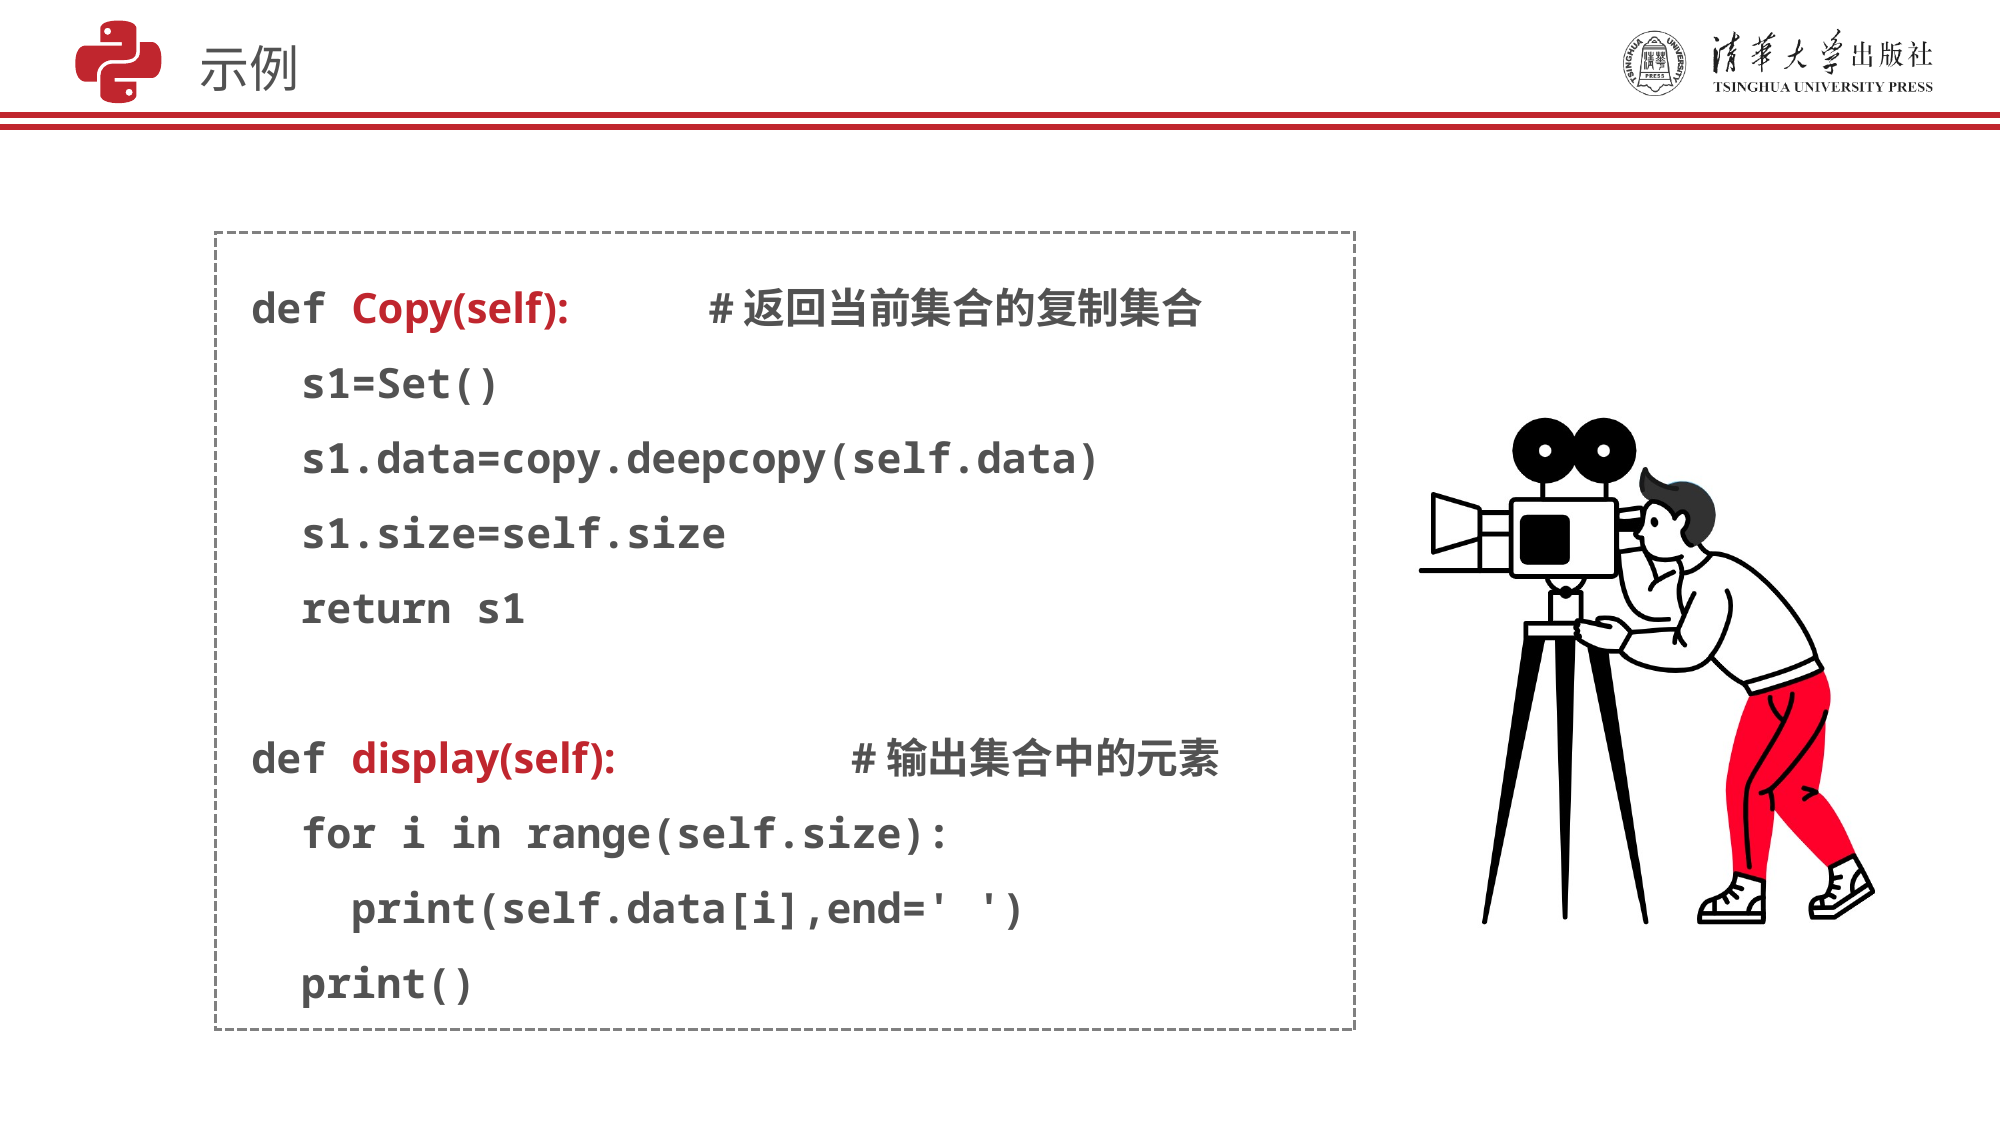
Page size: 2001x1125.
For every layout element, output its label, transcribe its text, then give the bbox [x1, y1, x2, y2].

picture [1395, 272, 1915, 1036]
text_box 示例 [184, 30, 315, 106]
text_box def Copy(self): #返回当前集合的复制集合 s1=Set() s1.data=copy.deepcopy(self.data) s1.size=self.size return s1 def display(self): #输出集合中的元素 for i in range(self.size): print(self.data[i],end=' ') print() [215, 232, 1355, 1031]
